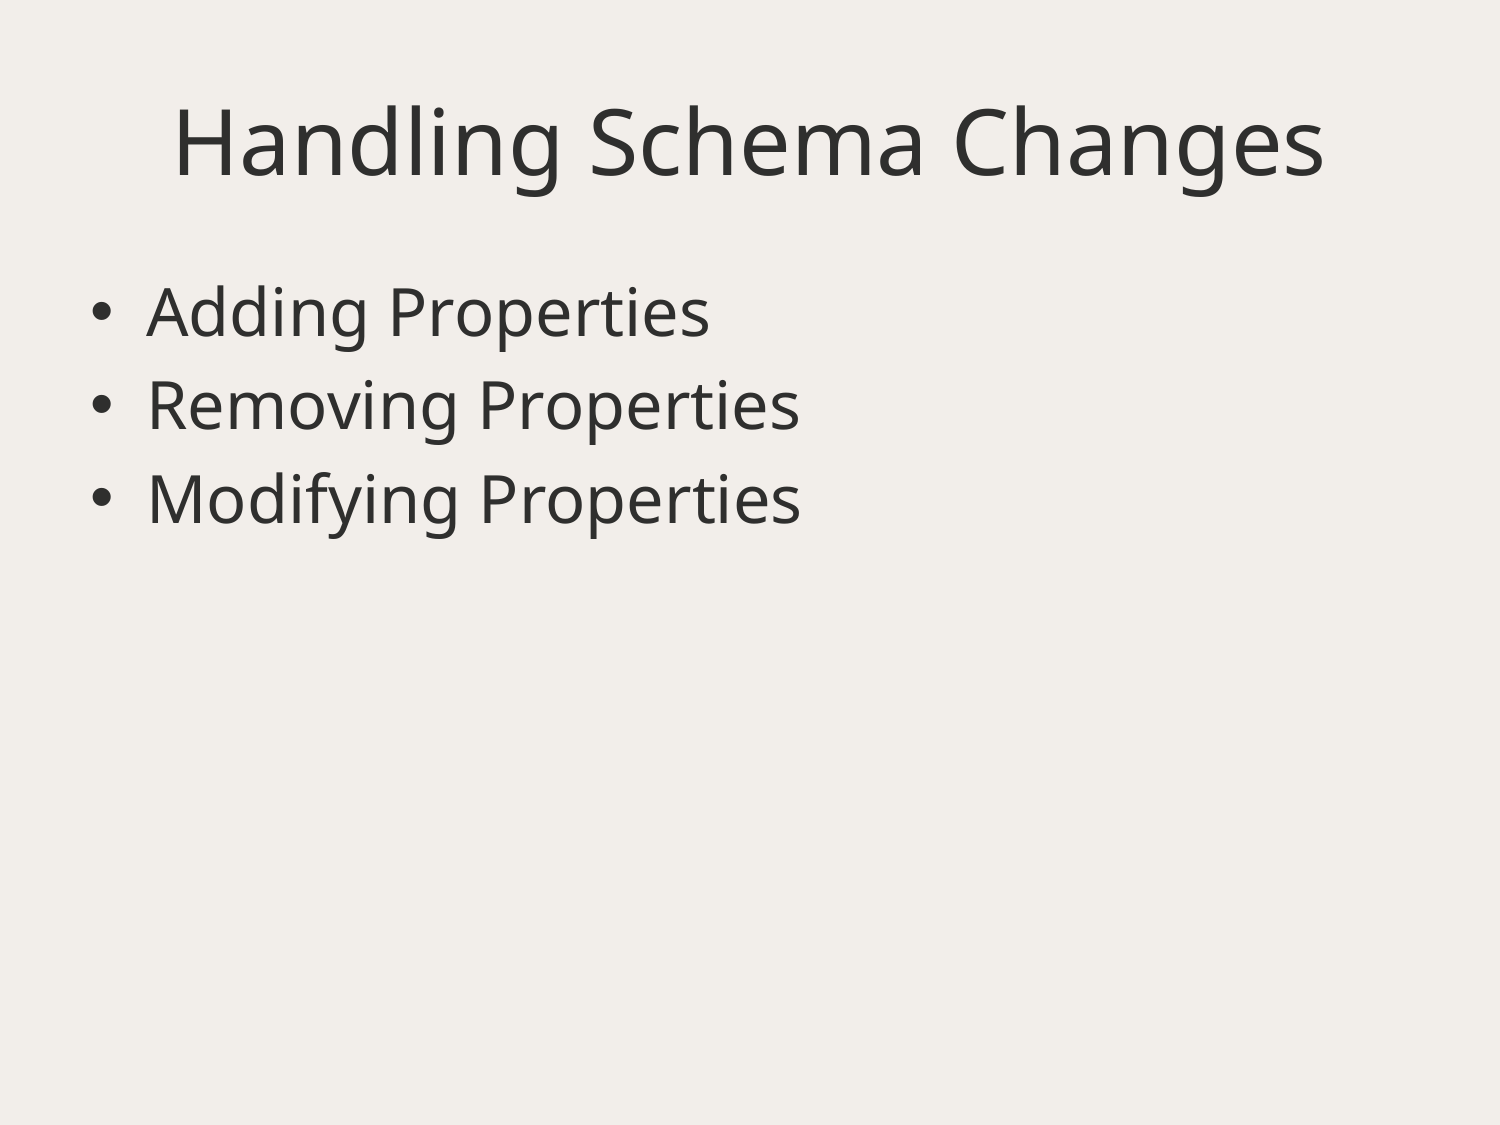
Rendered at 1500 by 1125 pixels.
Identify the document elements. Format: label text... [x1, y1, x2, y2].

list Adding Properties Removing Properties Modifying Properties [75, 262, 1425, 1005]
title Handling Schema Changes [75, 45, 1425, 233]
